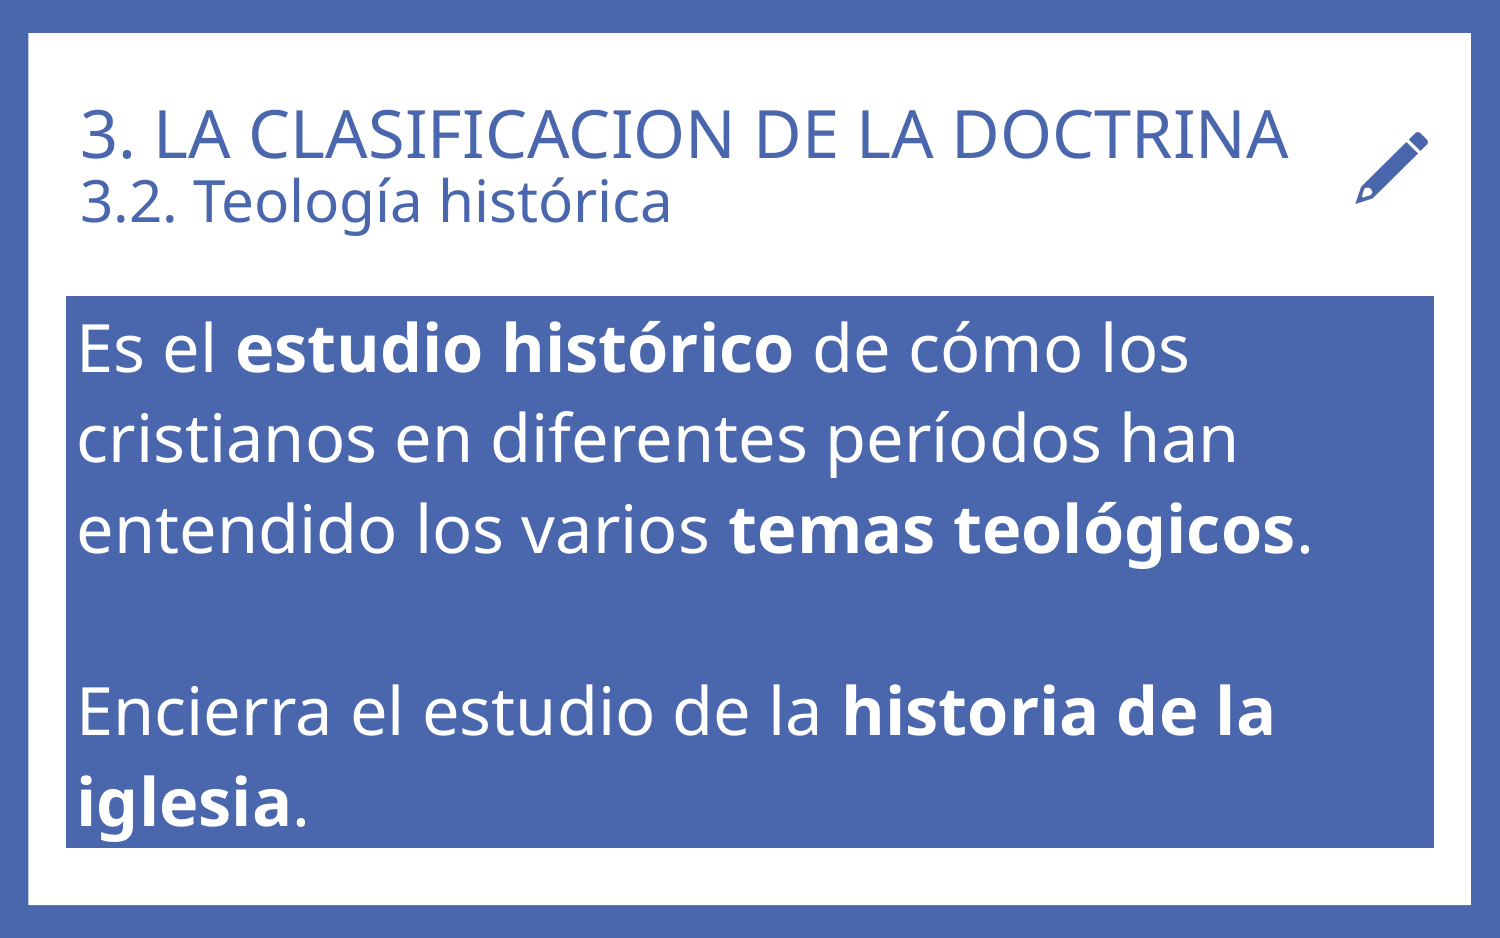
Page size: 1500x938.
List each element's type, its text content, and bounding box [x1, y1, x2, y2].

picture [1348, 124, 1435, 212]
table_header Es el estudio histórico de cómo los cristianos en diferentes períodos han entendido los varios temas teológicos. Encierra el estudio de la historia de la iglesia. [66, 296, 1434, 848]
title 3. LA CLASIFICACION DE LA DOCTRINA 3.2. Teología histórica [65, 40, 1356, 294]
